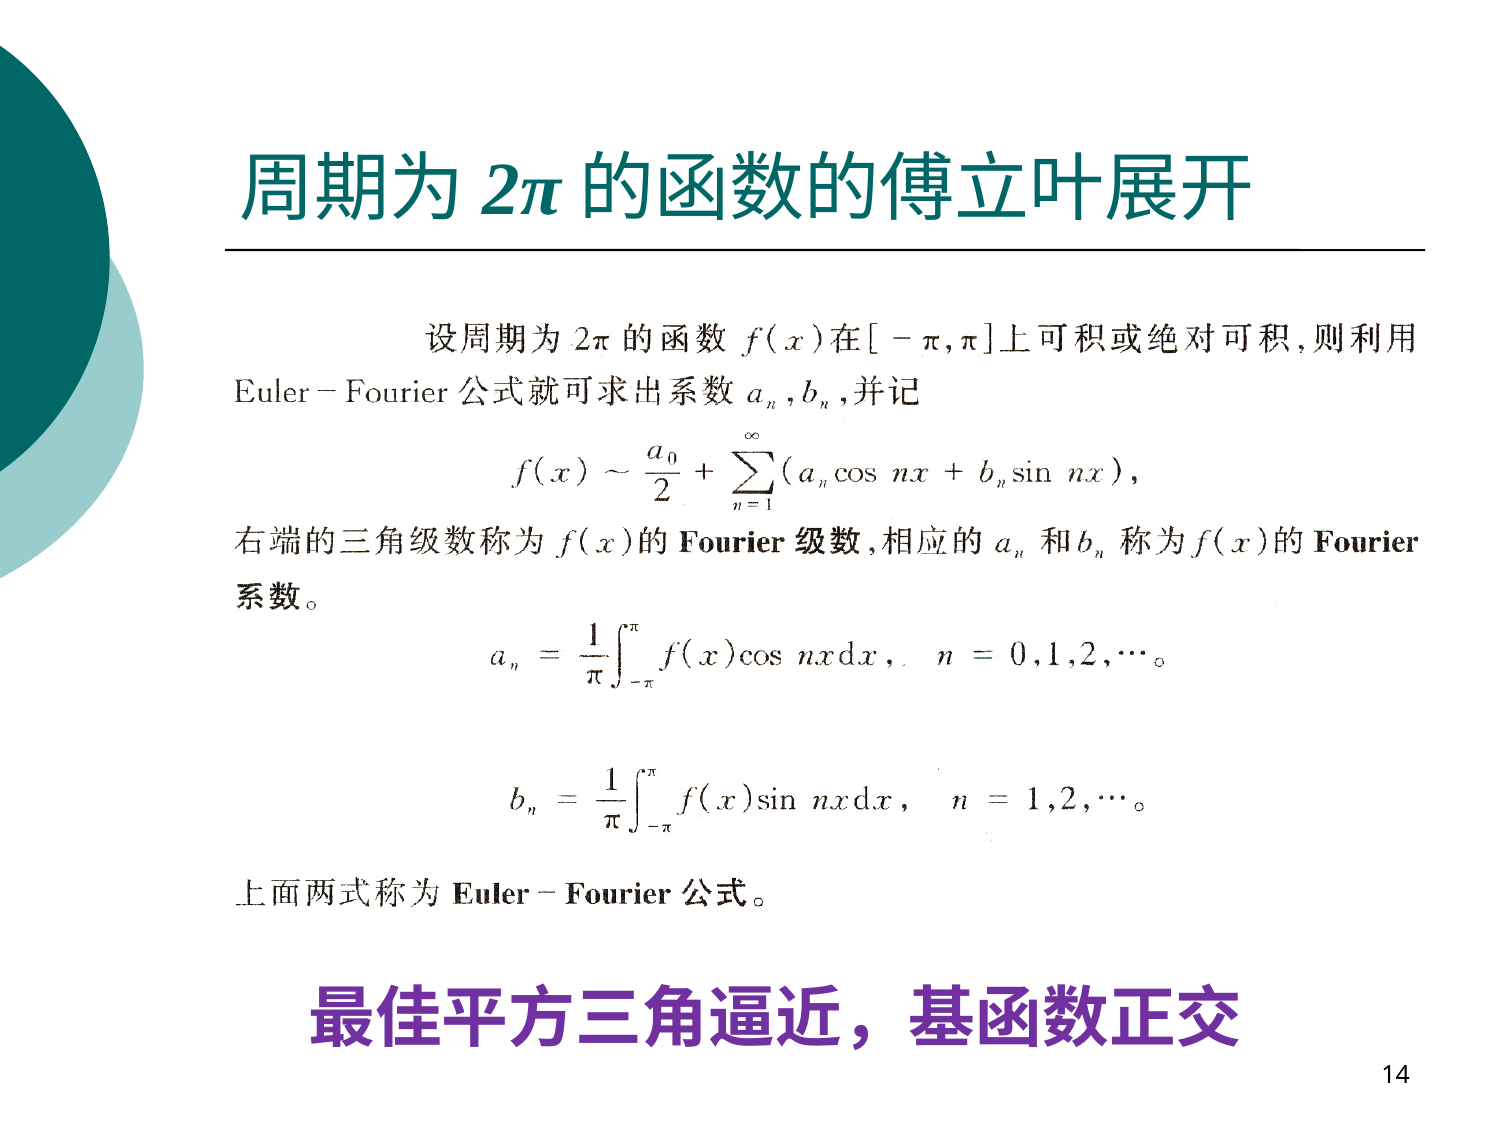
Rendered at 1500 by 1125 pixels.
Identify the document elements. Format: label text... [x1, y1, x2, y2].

picture [224, 319, 1426, 926]
slide_number 14 [1074, 1024, 1426, 1101]
title 周期为2π的函数的傅立叶展开 [224, 49, 1425, 237]
text_box 最佳平方三角逼近，基函数正交 [293, 967, 1258, 1062]
